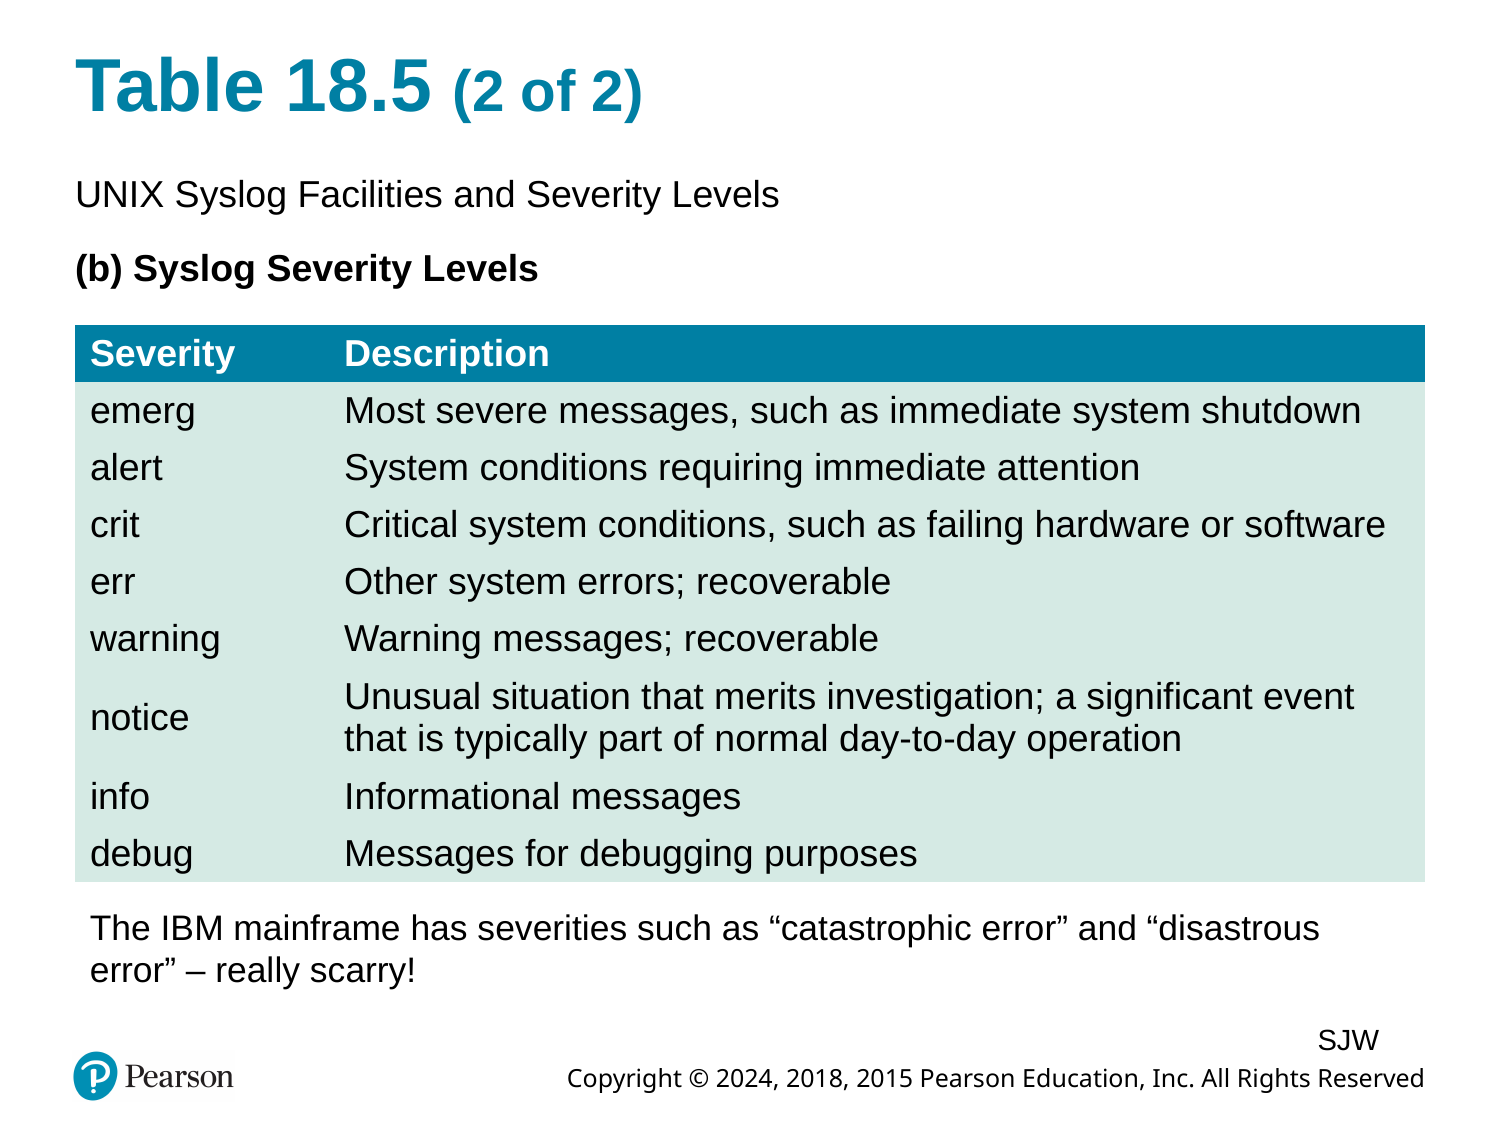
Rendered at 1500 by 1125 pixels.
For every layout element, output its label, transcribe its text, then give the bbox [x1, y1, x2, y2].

table_cell Informational messages [329, 768, 1425, 825]
table_cell alert [75, 439, 329, 496]
text_box The IBM mainframe has severities such as “catastrophic error” and “disastrous error” – really scarry! [74, 897, 1425, 998]
picture [72, 1050, 235, 1102]
table_cell warning [75, 610, 329, 666]
table_cell debug [75, 825, 329, 882]
table_cell Messages for debugging purposes [329, 825, 1425, 882]
table_cell Most severe messages, such as immediate system shutdown [329, 382, 1425, 439]
table_cell emerg [75, 382, 329, 439]
table_cell Warning messages; recoverable [329, 610, 1425, 666]
table_cell info [75, 768, 329, 825]
table_cell Unusual situation that merits investigation; a significant event that is typically part of normal day-to-day operation [329, 666, 1425, 768]
table_cell err [75, 553, 329, 610]
table_cell Critical system conditions, such as failing hardware or software [329, 496, 1425, 553]
table_cell System conditions requiring immediate attention [329, 439, 1425, 496]
list (b) Syslog Severity Levels [75, 0, 1433, 589]
table_header Severity [75, 325, 329, 382]
table_header Description [329, 325, 1425, 382]
table_cell Other system errors; recoverable [329, 553, 1425, 610]
table_cell notice [75, 666, 329, 768]
text_box SJW [1302, 1013, 1395, 1064]
table_cell crit [75, 496, 329, 553]
